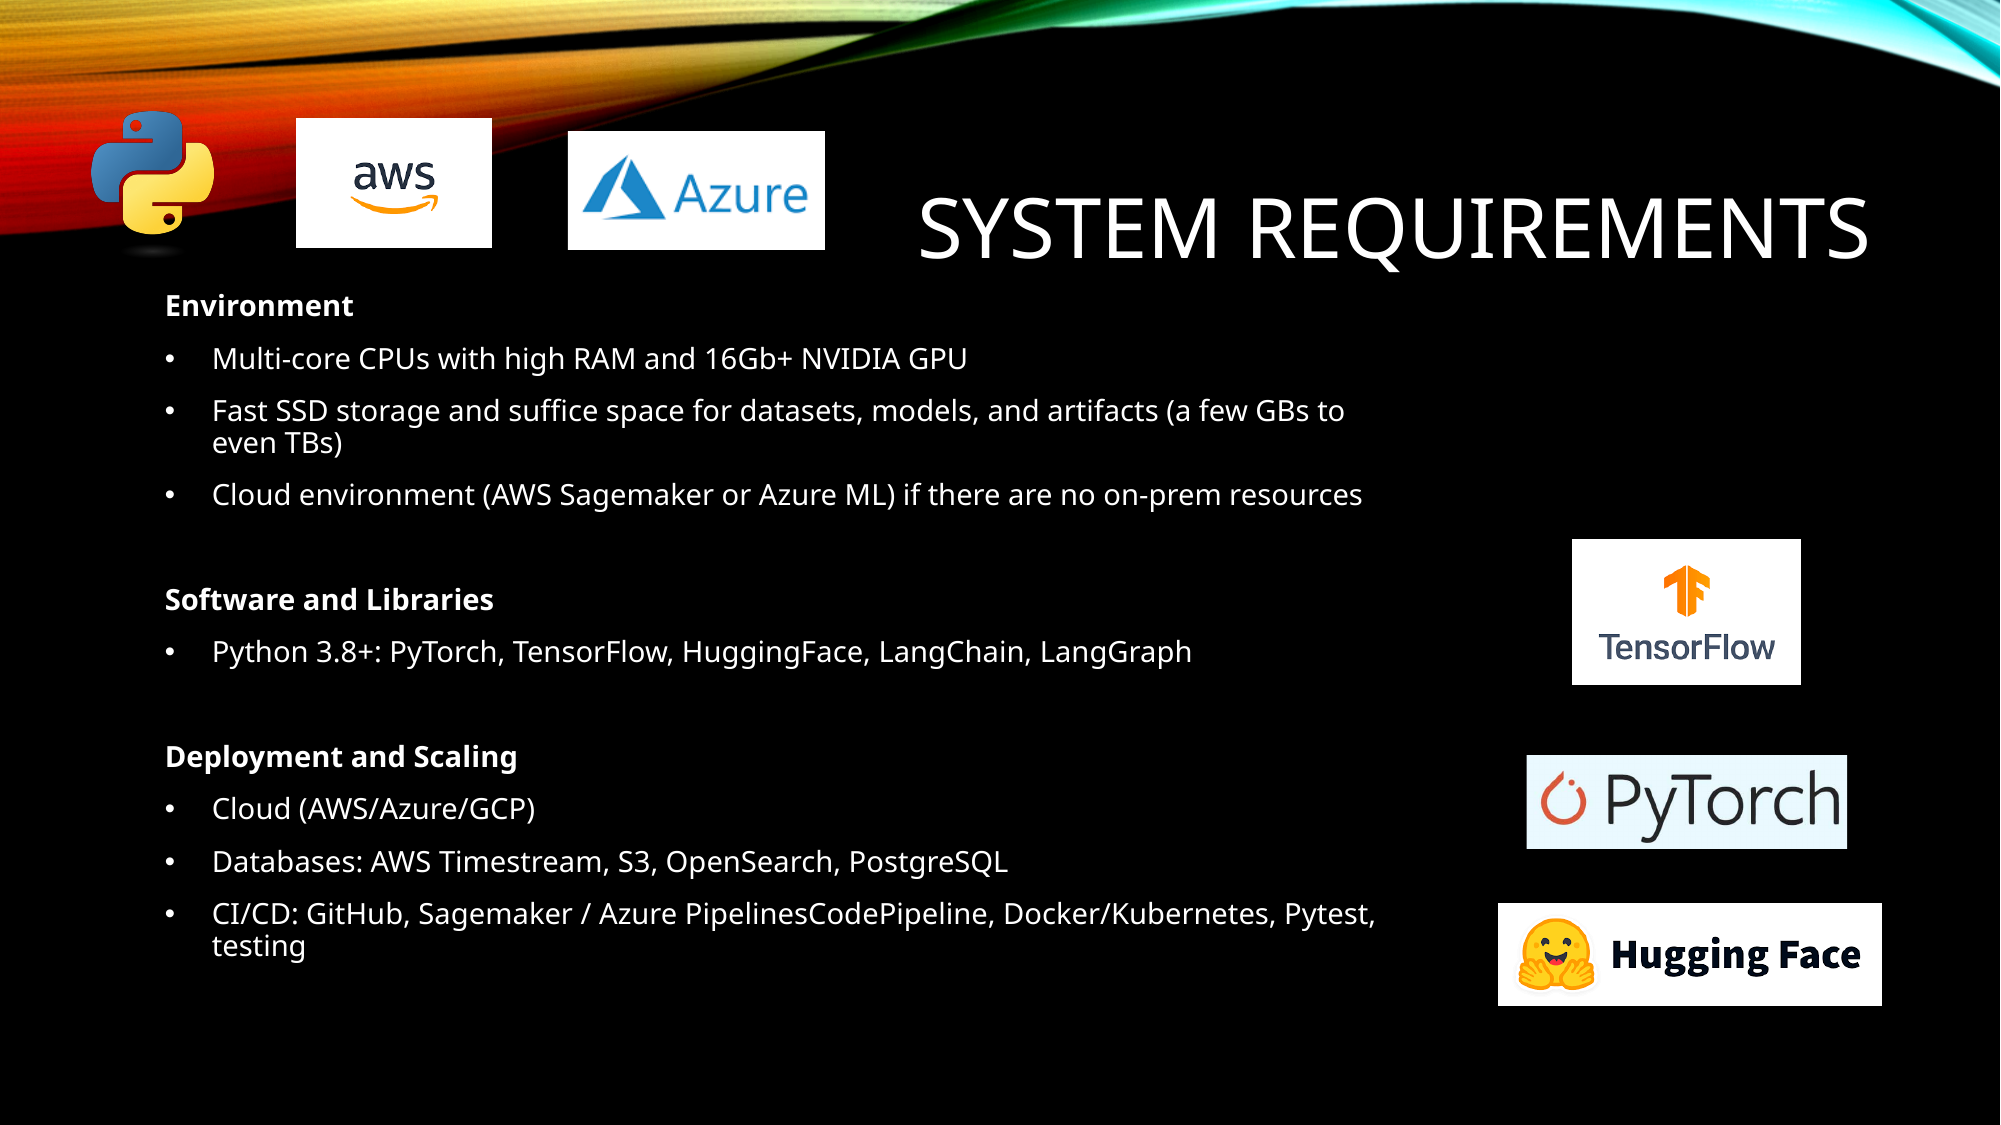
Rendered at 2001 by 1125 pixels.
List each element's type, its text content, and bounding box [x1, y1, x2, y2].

picture [0, 0, 2000, 259]
picture [1526, 755, 1848, 850]
picture [1498, 903, 1882, 1006]
picture [1572, 539, 1801, 686]
title System Requirements [474, 125, 1888, 338]
list Environment Multi-core CPUs with high RAM and 16Gb+ NVIDIA GPU Fast SSD storage and suffice space for datasets, models, and artifacts (a few GBs to even TBs) Cloud environment (AWS Sagemaker or Azure ML) if there are no on-prem resources Software and Libraries Python 3.8+: PyTorch, TensorFlow, HuggingFace, LangChain, LangGraph Deployment and Scaling Cloud (AWS/Azure/GCP) Databases: AWS Timestream, S3, OpenSearch, PostgreSQL CI/CD: GitHub, Sagemaker / Azure PipelinesCodePipeline, Docker/Kubernetes, Pytest, testing [149, 284, 1428, 1055]
picture [567, 131, 826, 250]
